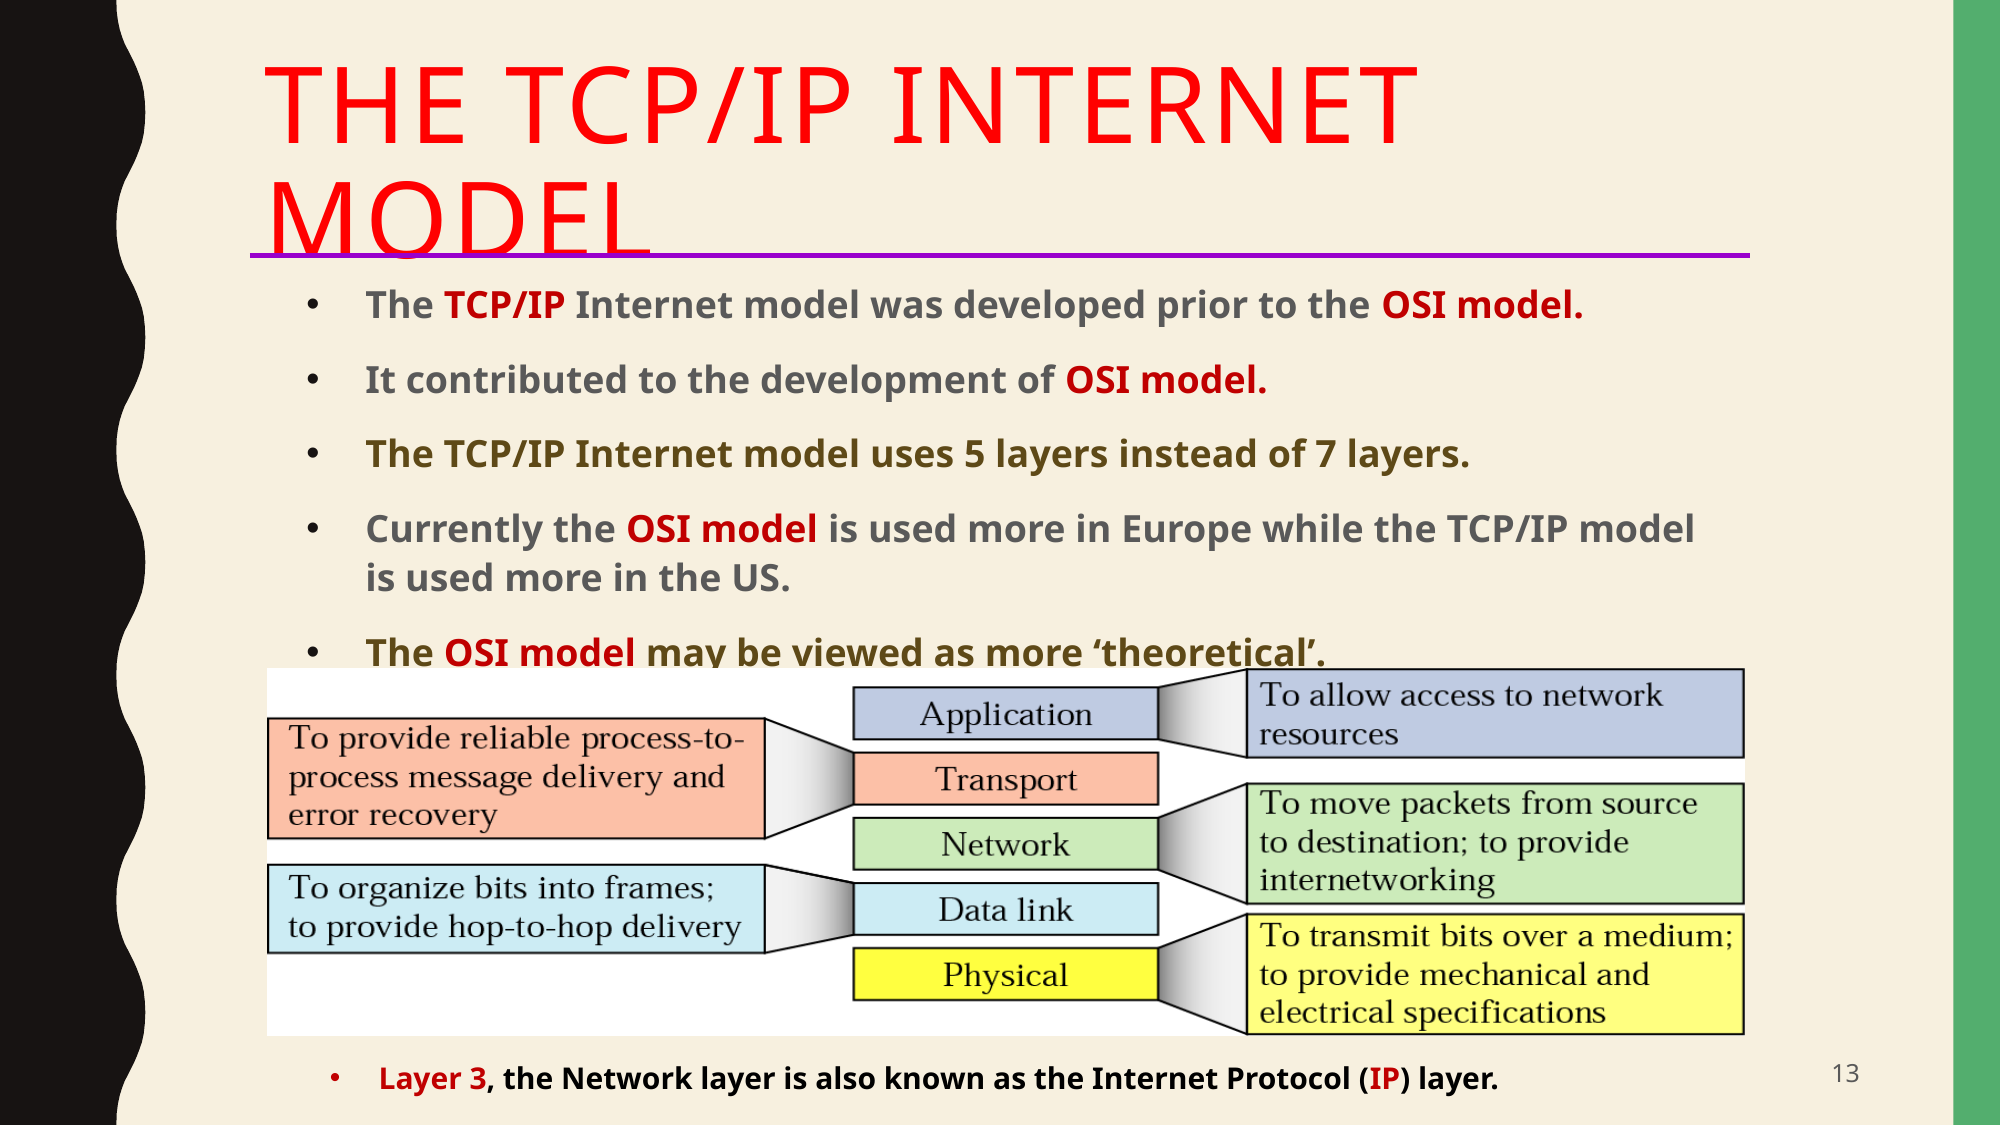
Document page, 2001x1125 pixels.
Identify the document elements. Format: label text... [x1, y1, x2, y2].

title The TCP/IP Internet Model [249, 44, 1750, 232]
slide_number 13 [1651, 1045, 1875, 1103]
list The TCP/IP Internet model was developed prior to the OSI model. It contributed to the development of OSI model. The TCP/IP Internet model uses 5 layers instead of 7 layers. Currently the OSI model is used more in Europe while the TCP/IP model is used more in the US. The OSI model may be viewed as more ‘theoretical’. [261, 269, 1739, 693]
text_box Layer 3, the Network layer is also known as the Internet Protocol (IP) layer. [314, 1044, 1651, 1125]
picture [267, 668, 1745, 1036]
